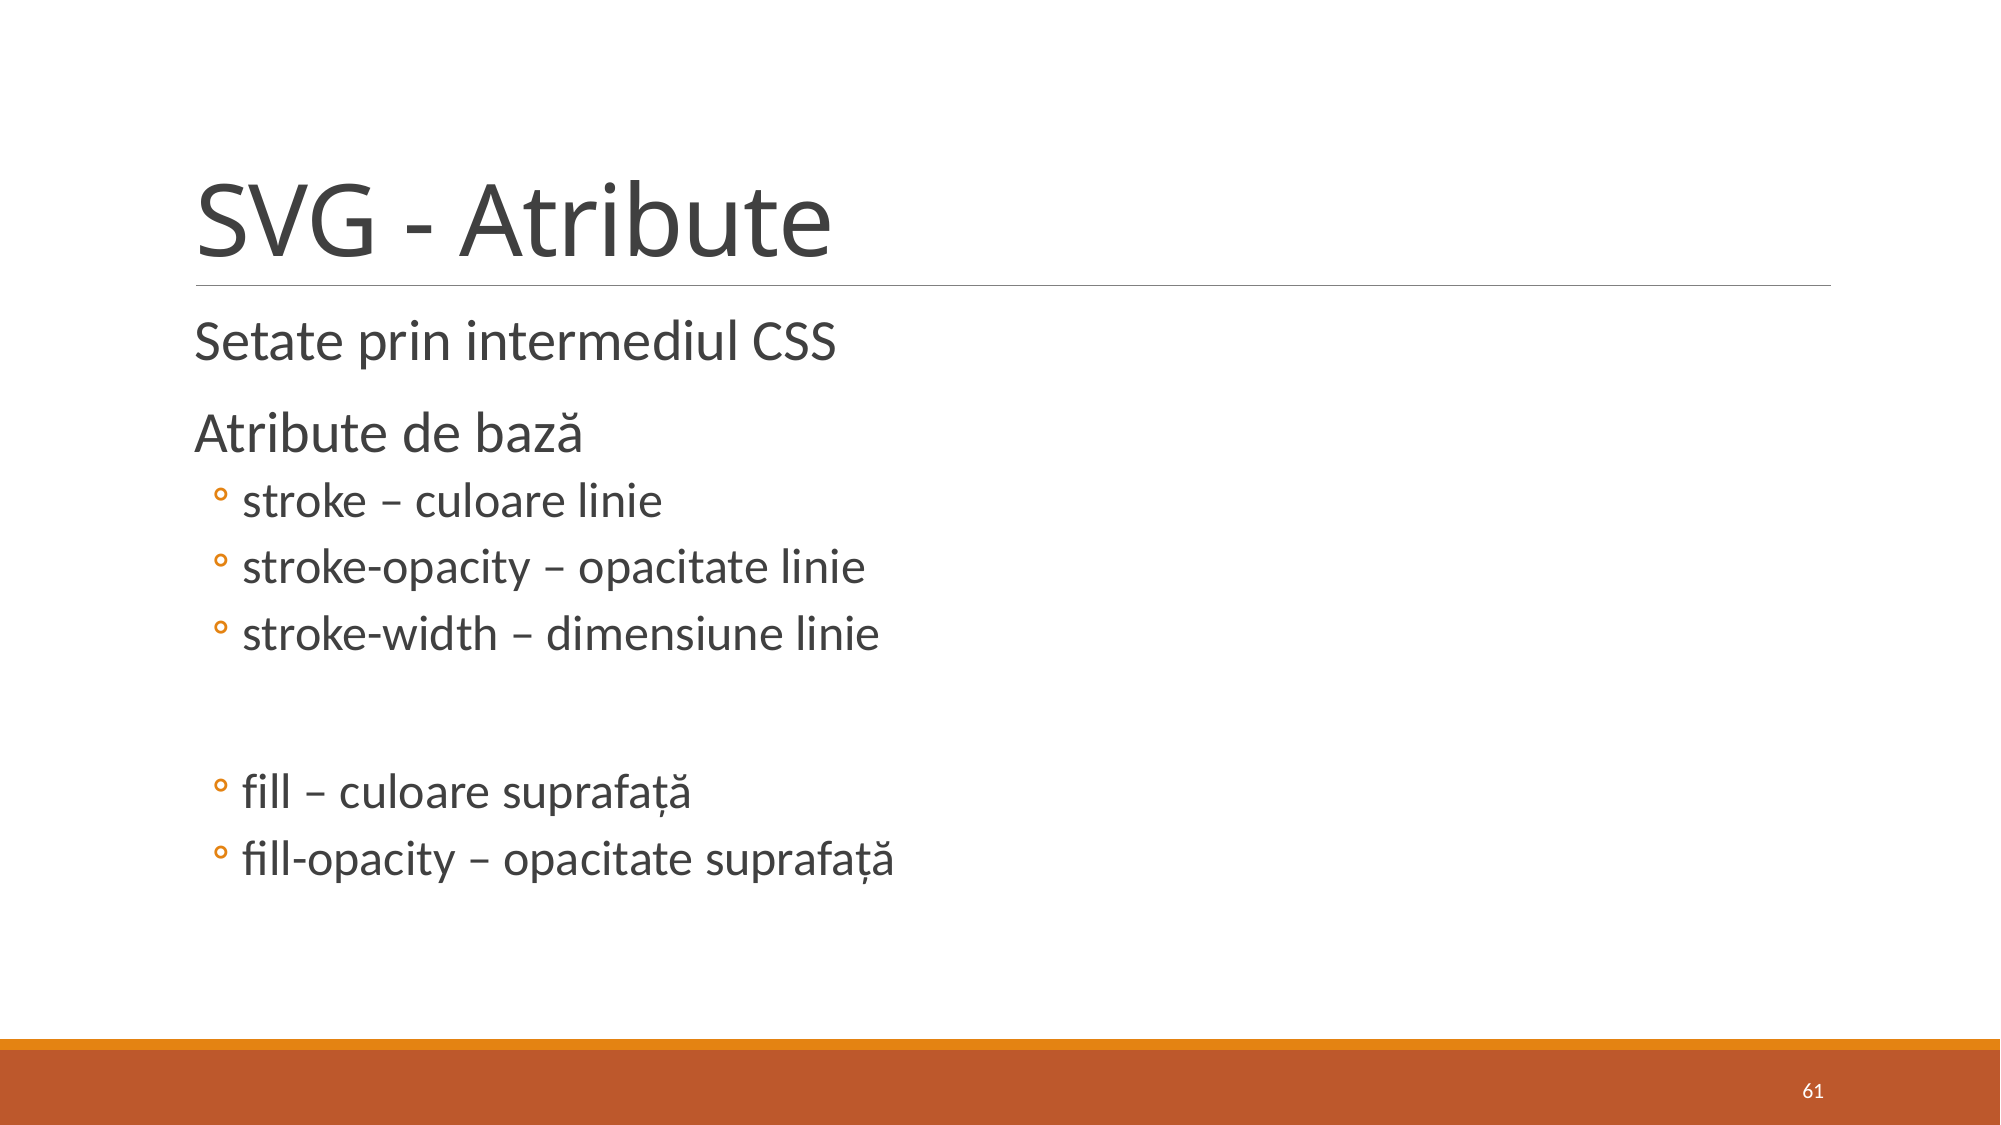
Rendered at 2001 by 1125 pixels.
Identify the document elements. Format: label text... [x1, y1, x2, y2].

slide_number 61 [1624, 1059, 1840, 1120]
title SVG - Atribute [179, 47, 1830, 285]
list Setate prin intermediul CSS Atribute de bază stroke – culoare linie stroke-opacity – opacitate linie stroke-width – dimensiune linie fill – culoare suprafață fill-opacity – opacitate suprafață [179, 302, 1830, 963]
